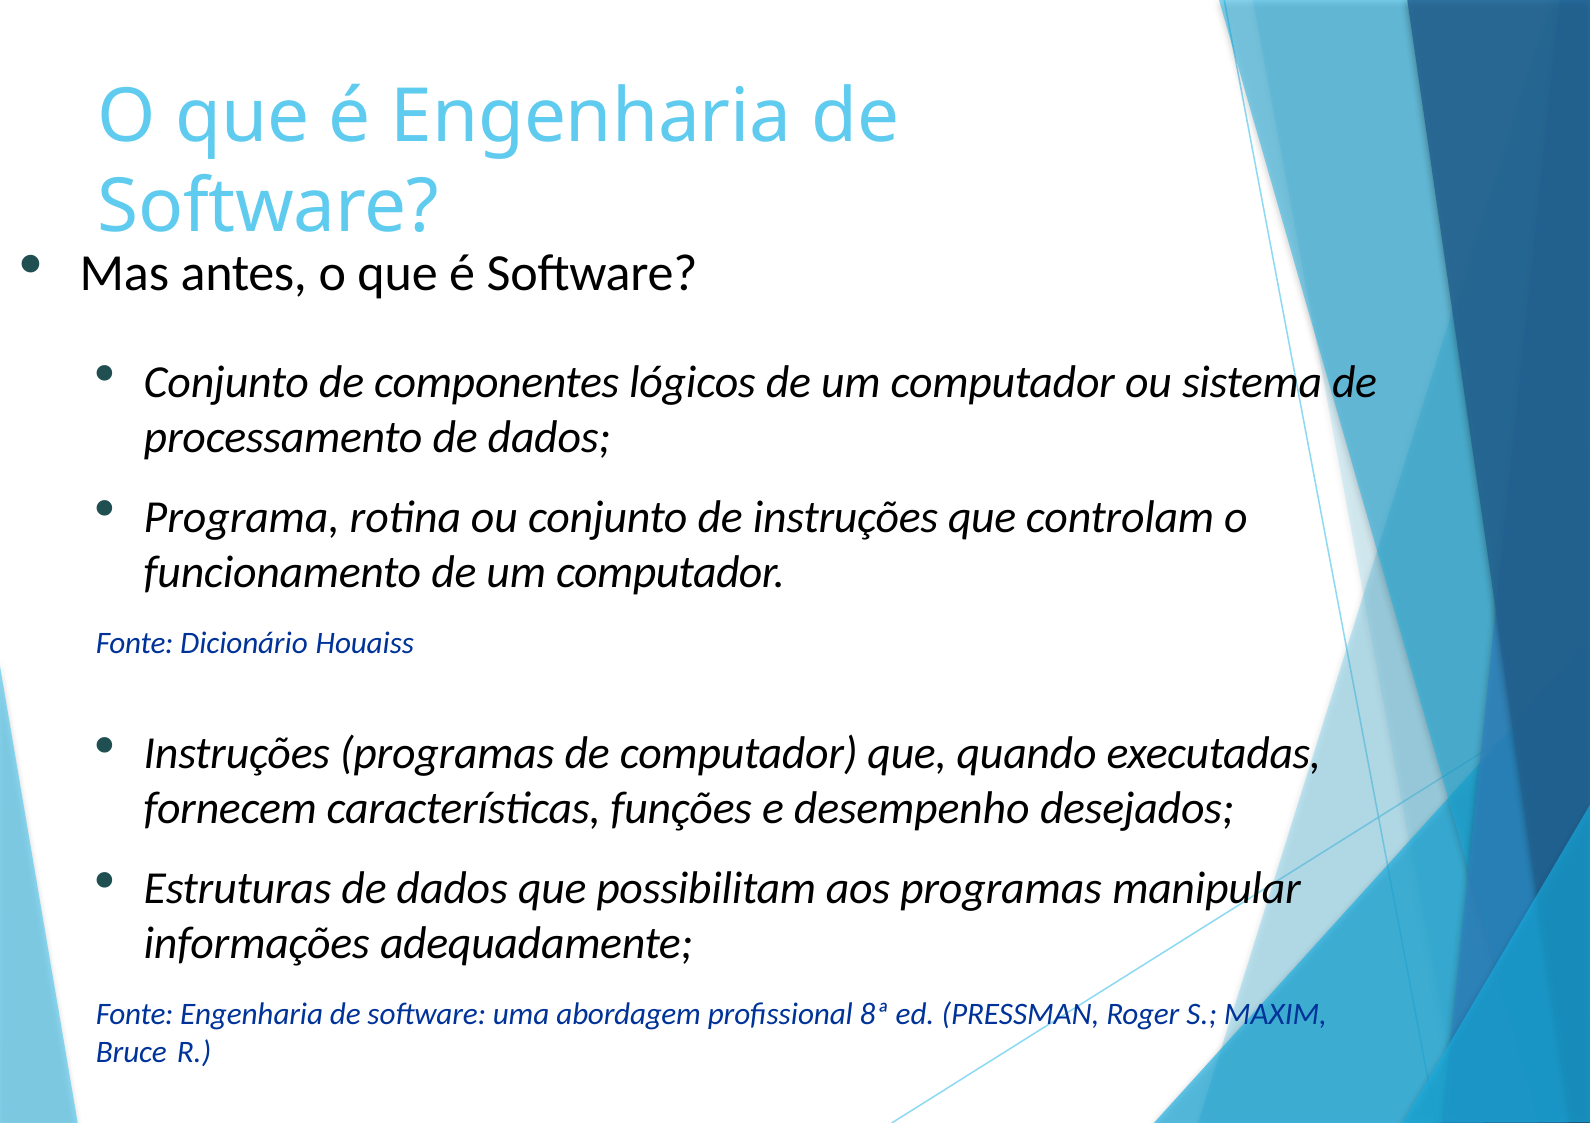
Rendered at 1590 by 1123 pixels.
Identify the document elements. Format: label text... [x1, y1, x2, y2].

title O que é Engenharia de Software? [95, 64, 1248, 255]
text_box Mas antes, o que é Software? Conjunto de componentes lógicos de um computador ou sistema de processamento de dados; Programa, rotina ou conjunto de instruções que controlam o funcionamento de um computador. Fonte: Dicionário Houaiss Instruções (programas de computador) que, quando executadas, fornecem características, funções e desempenho desejados; Estruturas de dados que possibilitam aos programas manipular informações adequadamente; Fonte: Engenharia de software: uma abordagem profissional 8ª ed. (PRESSMAN, Roger S.; MAXIM, Bruce R.) [19, 236, 1464, 1069]
